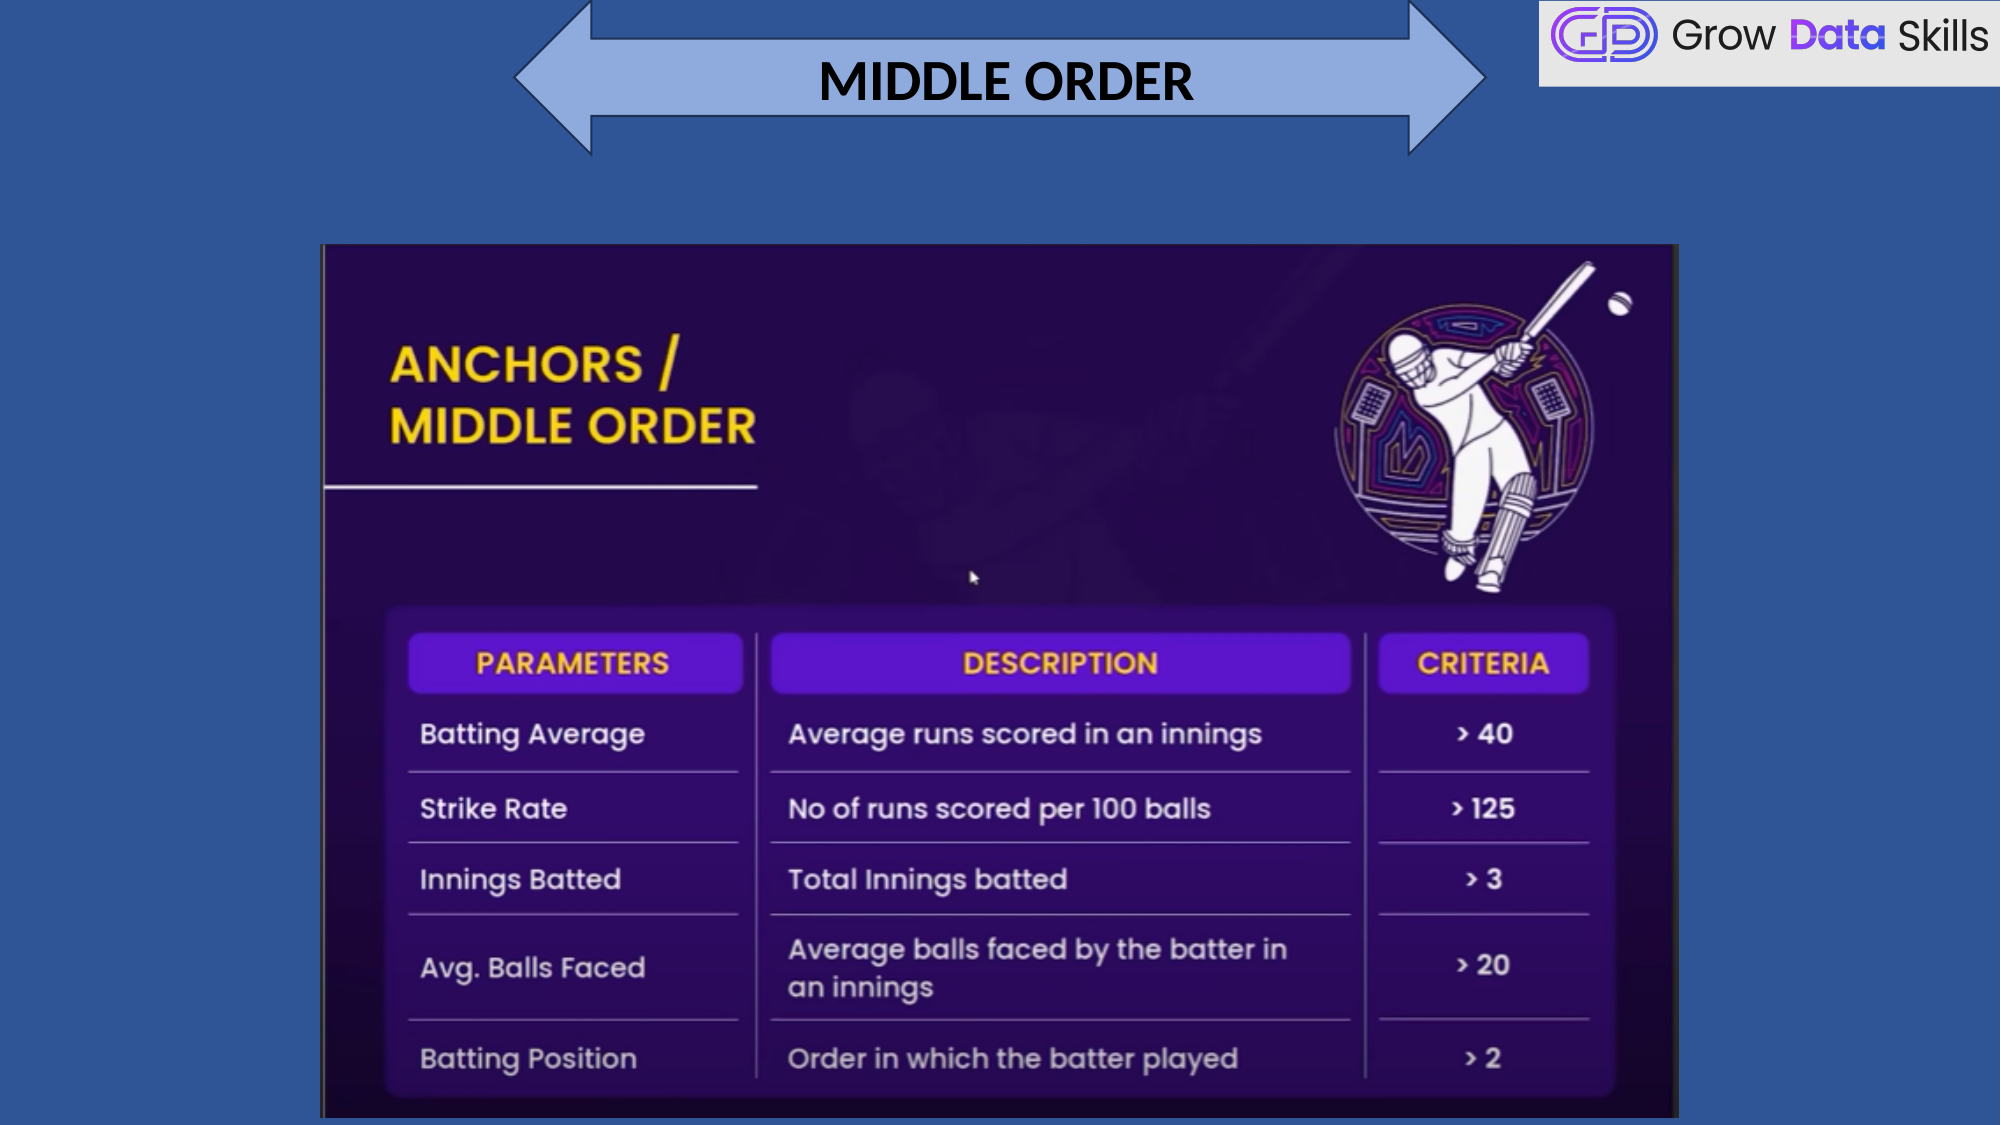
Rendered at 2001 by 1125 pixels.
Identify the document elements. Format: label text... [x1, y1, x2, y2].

picture [320, 244, 1679, 1118]
picture [1551, 7, 1988, 62]
text_box MIDDLE ORDER [512, 0, 1488, 158]
text_box [1539, 0, 2000, 87]
